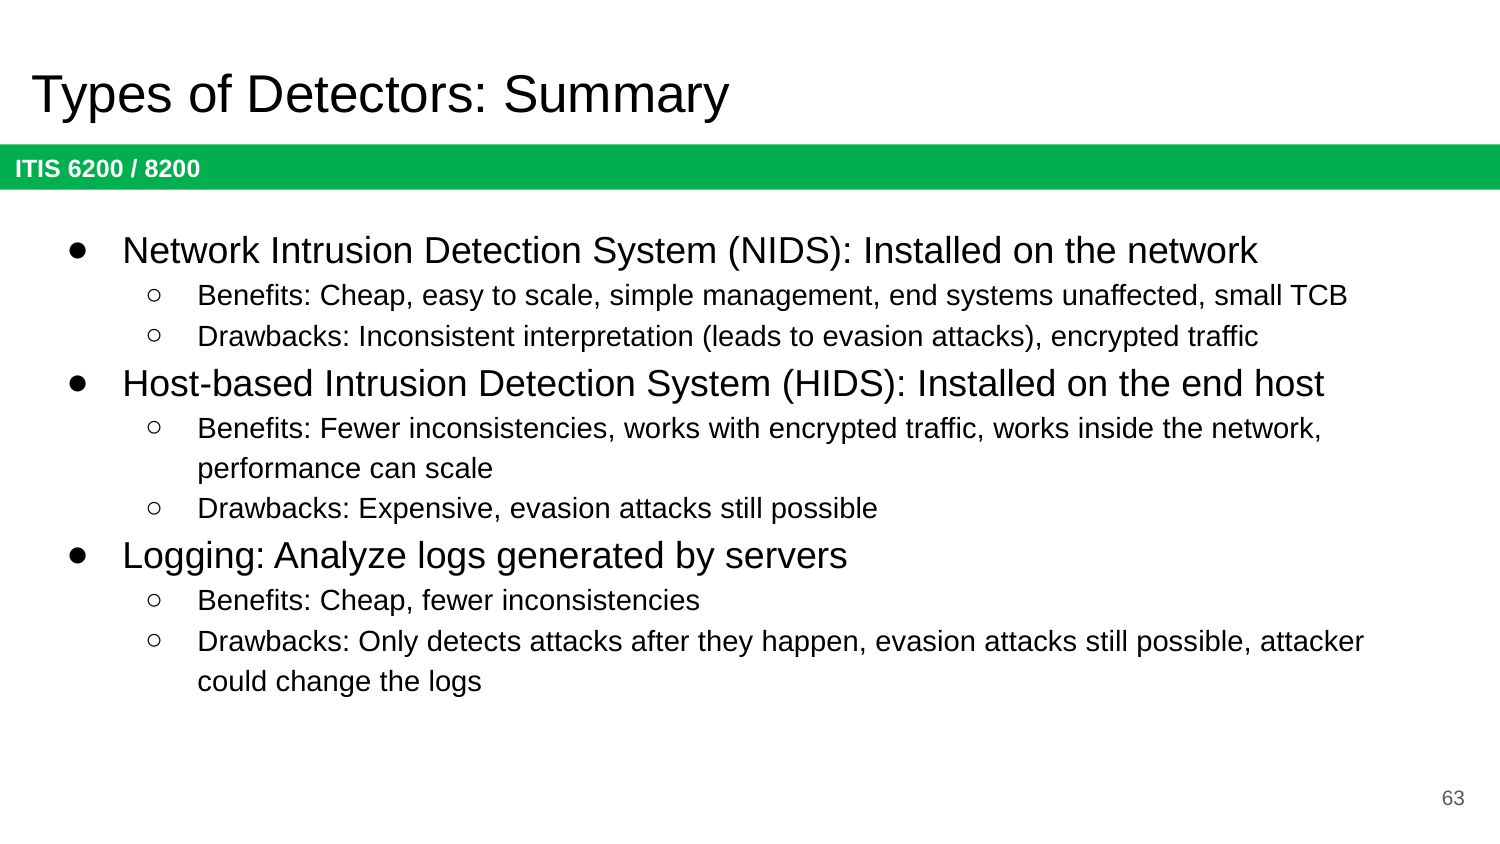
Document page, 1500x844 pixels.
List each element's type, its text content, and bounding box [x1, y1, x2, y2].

slide_number 63 [1389, 764, 1480, 830]
title Types of Detectors: Summary [16, 44, 1415, 139]
list Network Intrusion Detection System (NIDS): Installed on the network Benefits: Cheap, easy to scale, simple management, end systems unaffected, small TCB Drawbacks: Inconsistent interpretation (leads to evasion attacks), encrypted traffic Host-based Intrusion Detection System (HIDS): Installed on the end host Benefits: Fewer inconsistencies, works with encrypted traffic, works inside the network, performance can scale Drawbacks: Expensive, evasion attacks still possible Logging: Analyze logs generated by servers Benefits: Cheap, fewer inconsistencies Drawbacks: Only detects attacks after they happen, evasion attacks still possible, attacker could change the logs [32, 204, 1431, 823]
